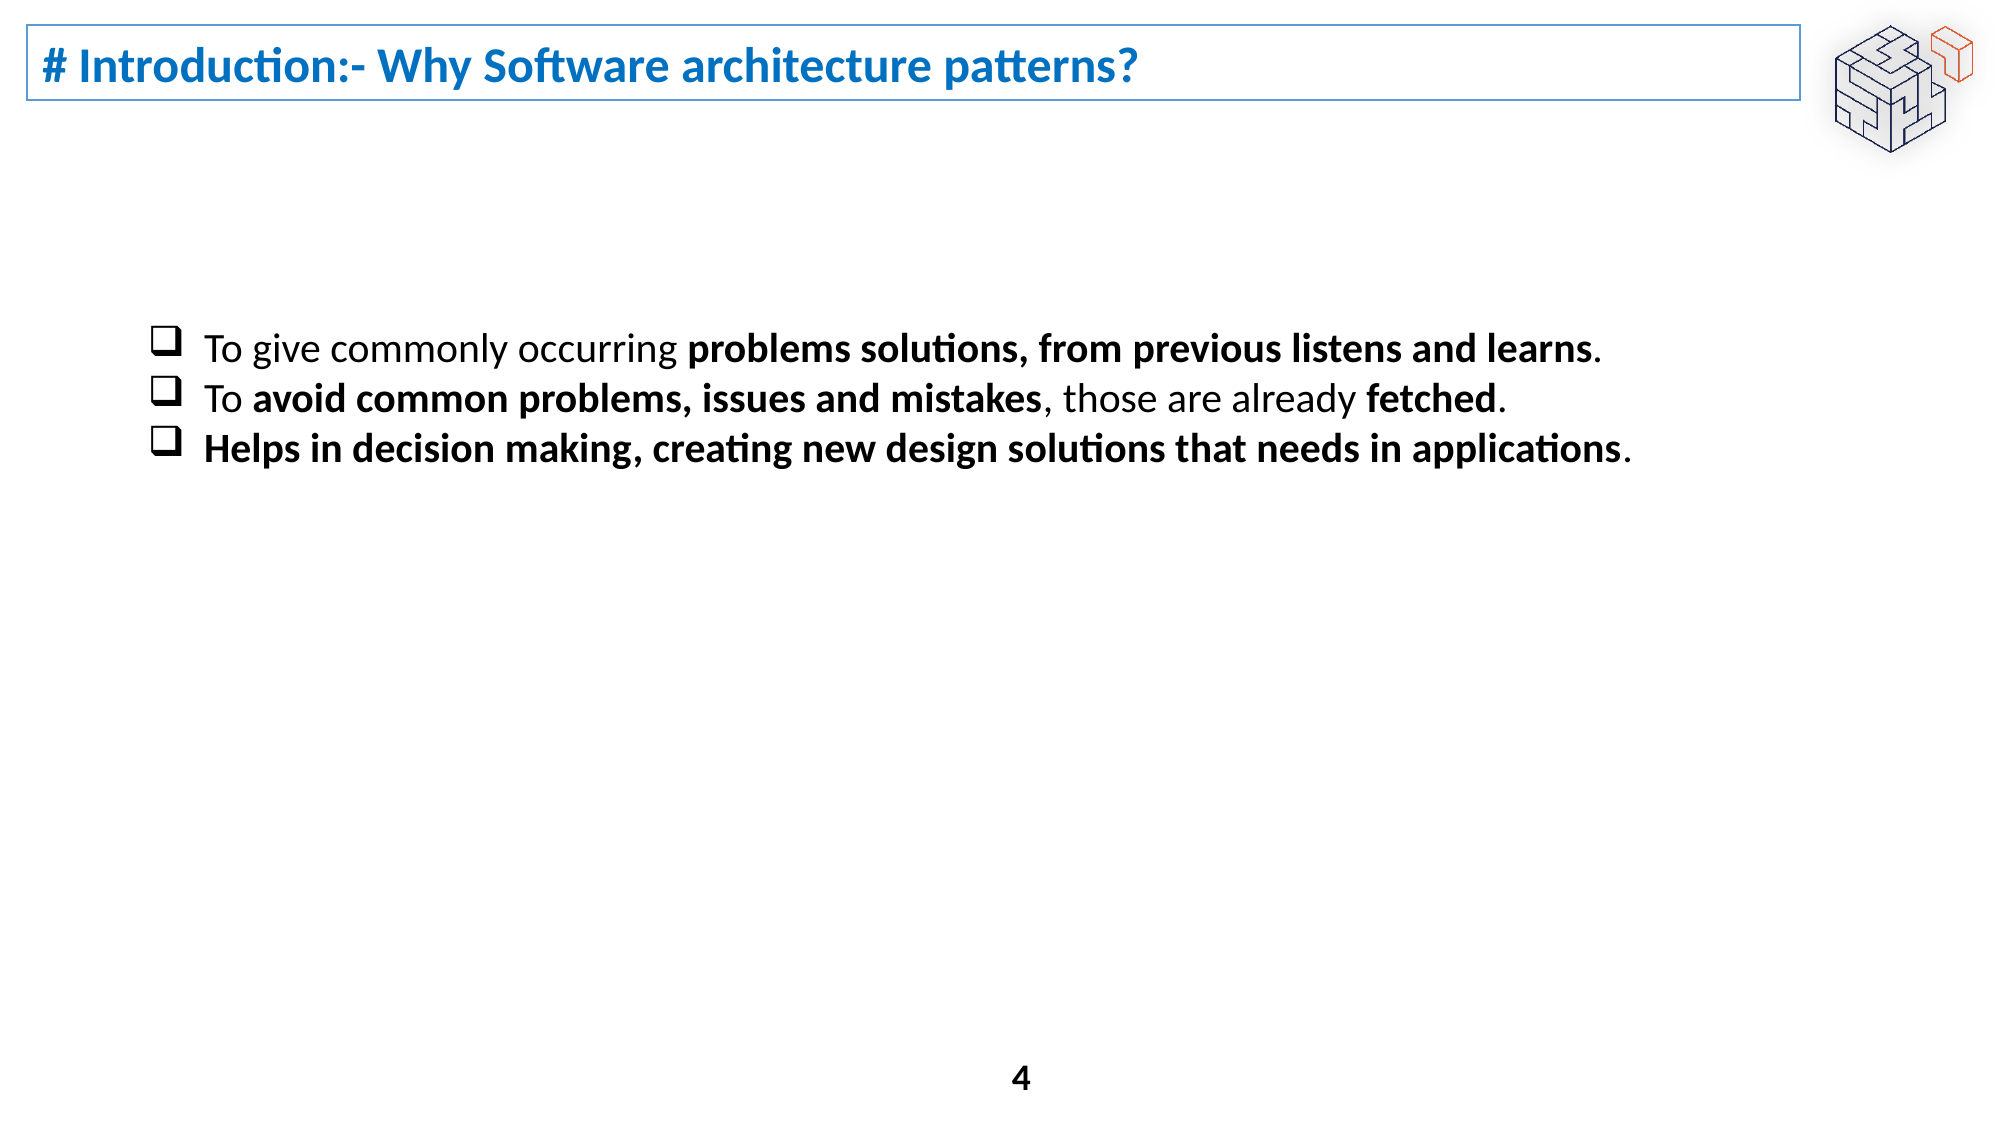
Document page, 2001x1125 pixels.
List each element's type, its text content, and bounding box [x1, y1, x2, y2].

text_box To give commonly occurring problems solutions, from previous listens and learns. To avoid common problems, issues and mistakes, those are already fetched. Helps in decision making, creating new design solutions that needs in applications. [133, 313, 1758, 479]
picture [1835, 25, 1973, 153]
text_box # Introduction:- Why Software architecture patterns? [26, 24, 1801, 101]
text_box 4 [977, 1045, 1066, 1106]
